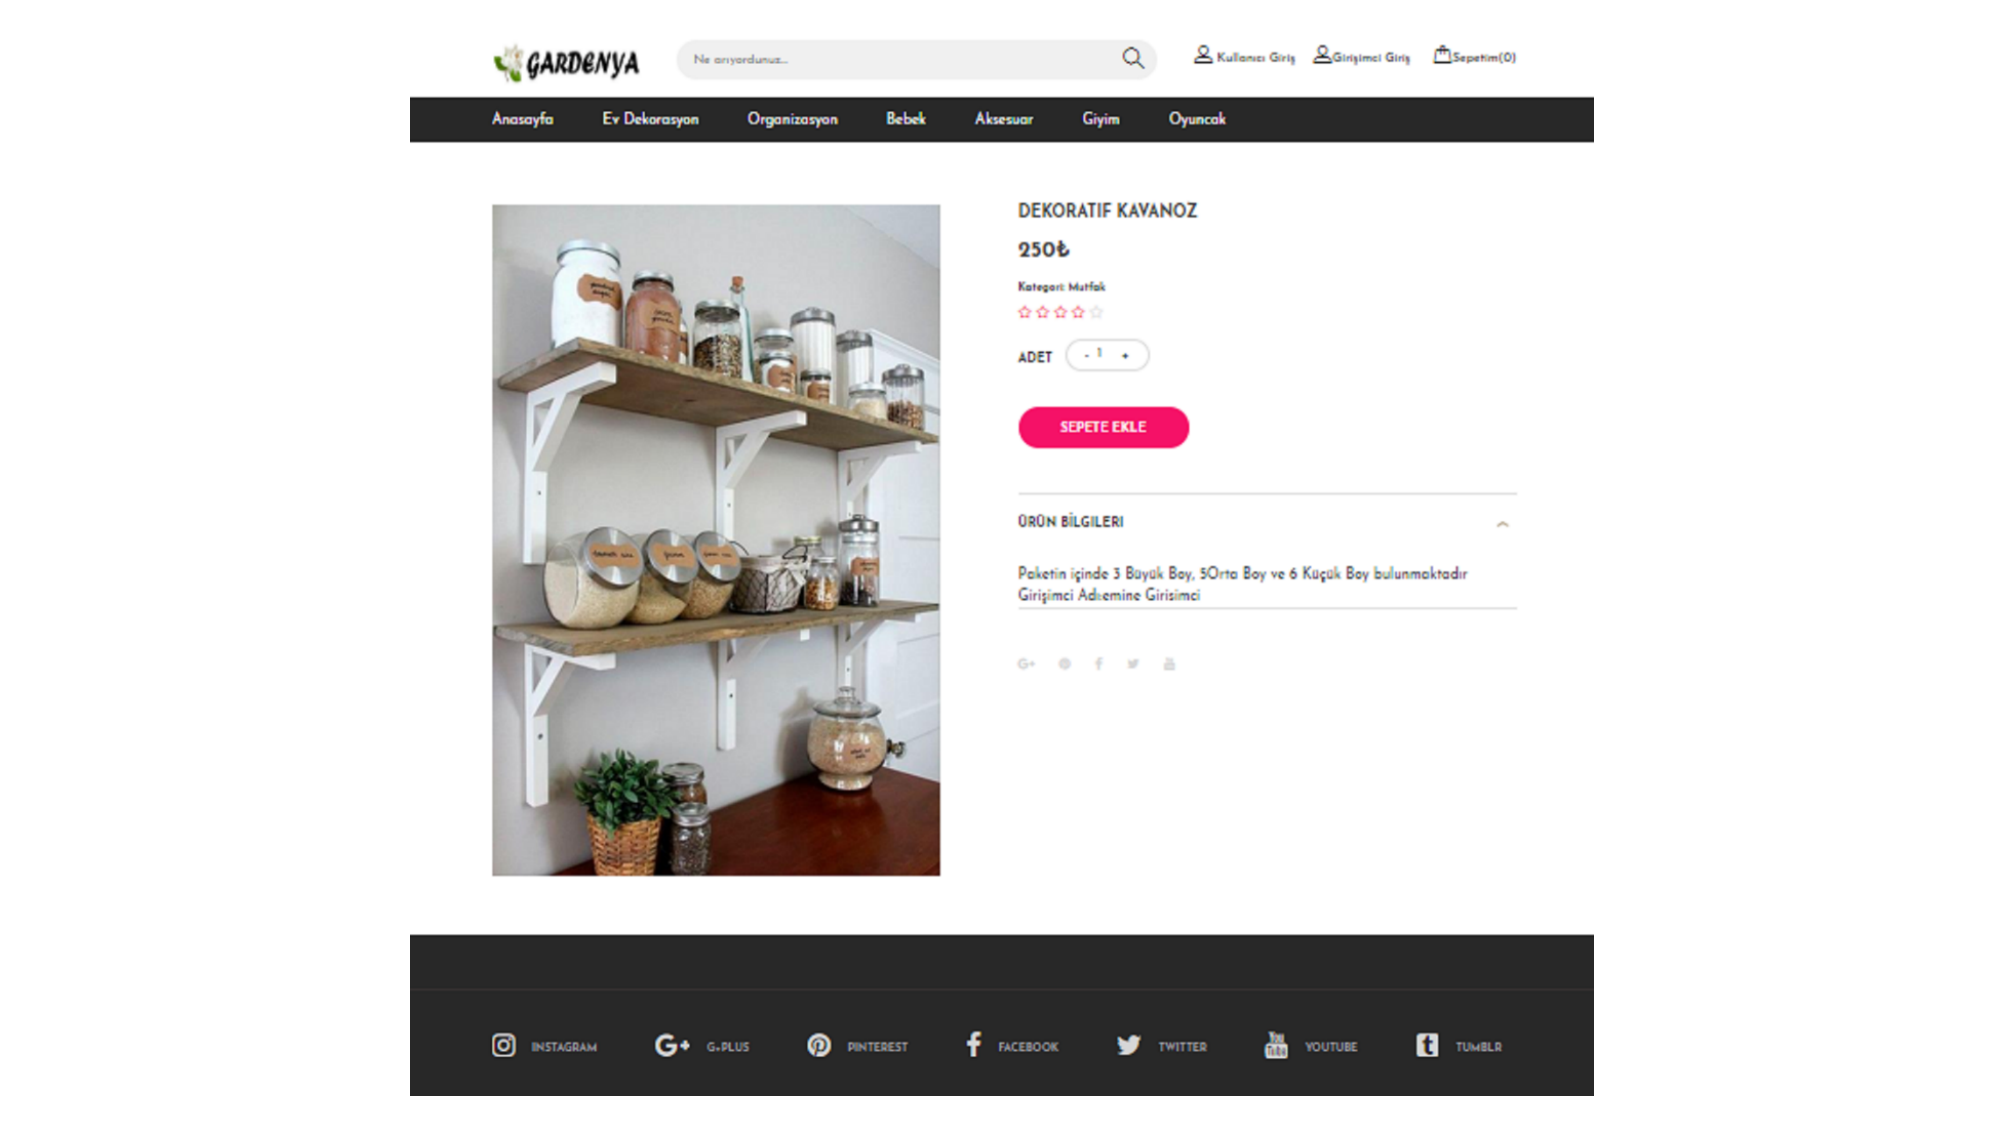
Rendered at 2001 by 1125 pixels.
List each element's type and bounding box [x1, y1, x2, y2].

list [410, 24, 1594, 1097]
